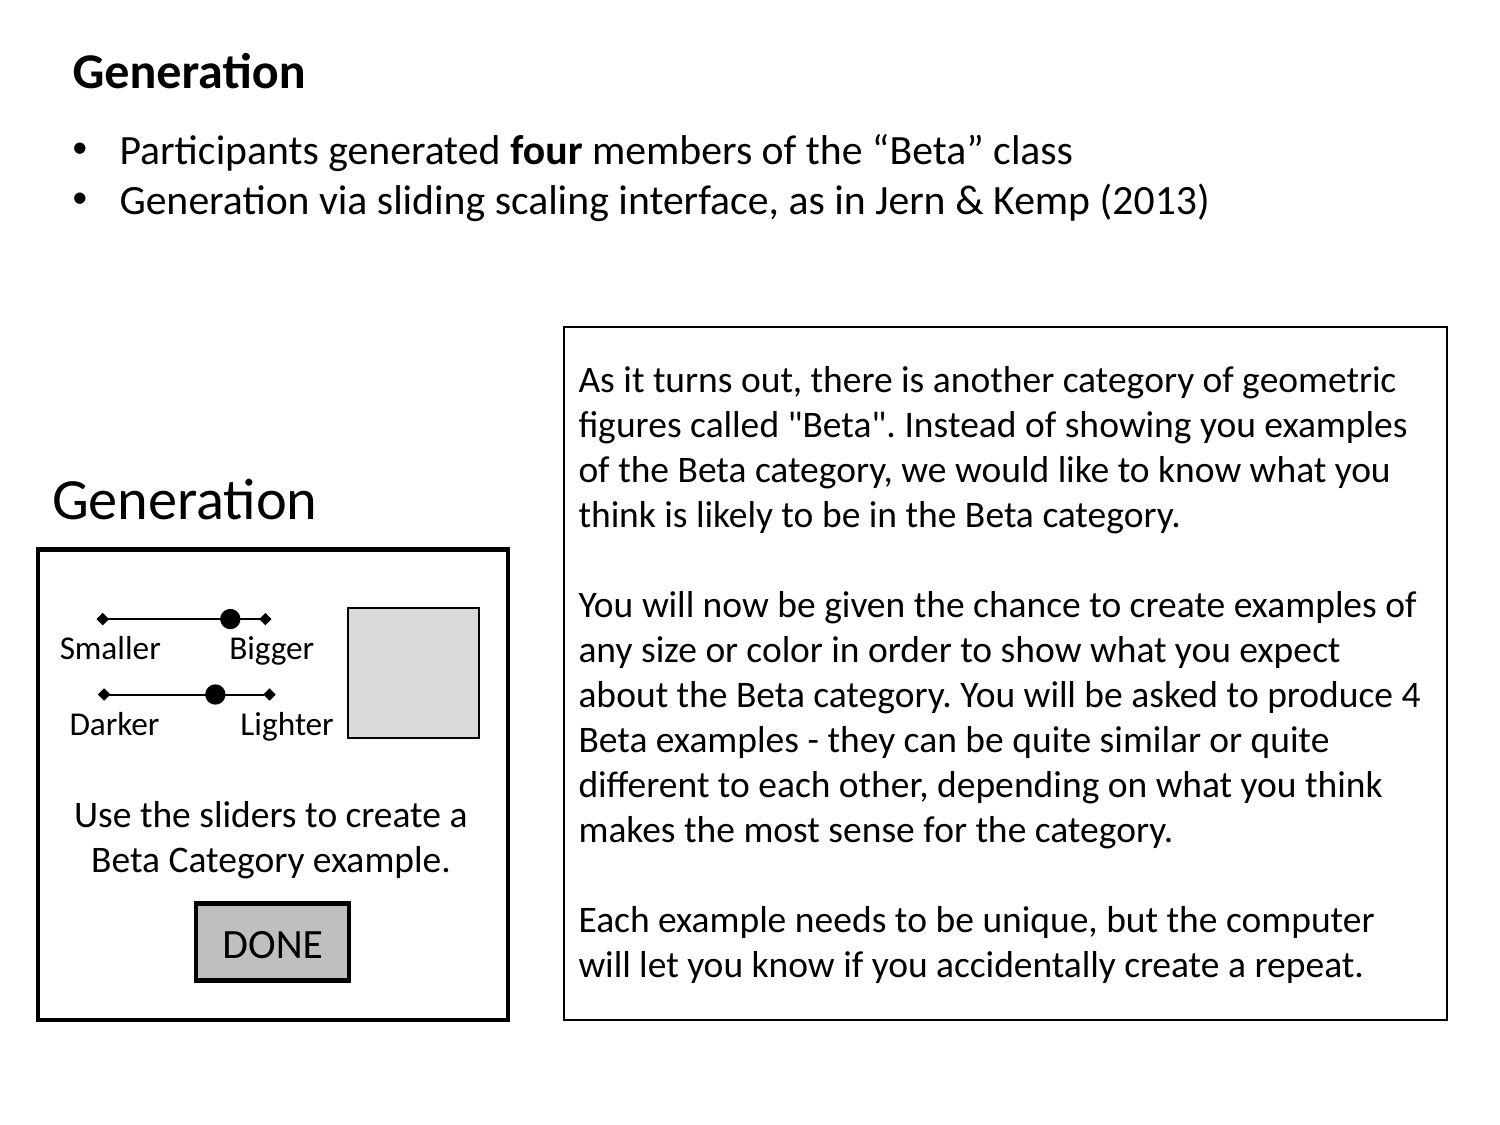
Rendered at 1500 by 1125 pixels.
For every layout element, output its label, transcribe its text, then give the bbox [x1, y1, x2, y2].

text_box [563, 326, 1448, 1020]
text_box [37, 454, 509, 1020]
text_box Generation Participants generated four members of the “Beta” class Generation via sliding scaling interface, as in Jern & Kemp (2013) [57, 30, 1472, 231]
